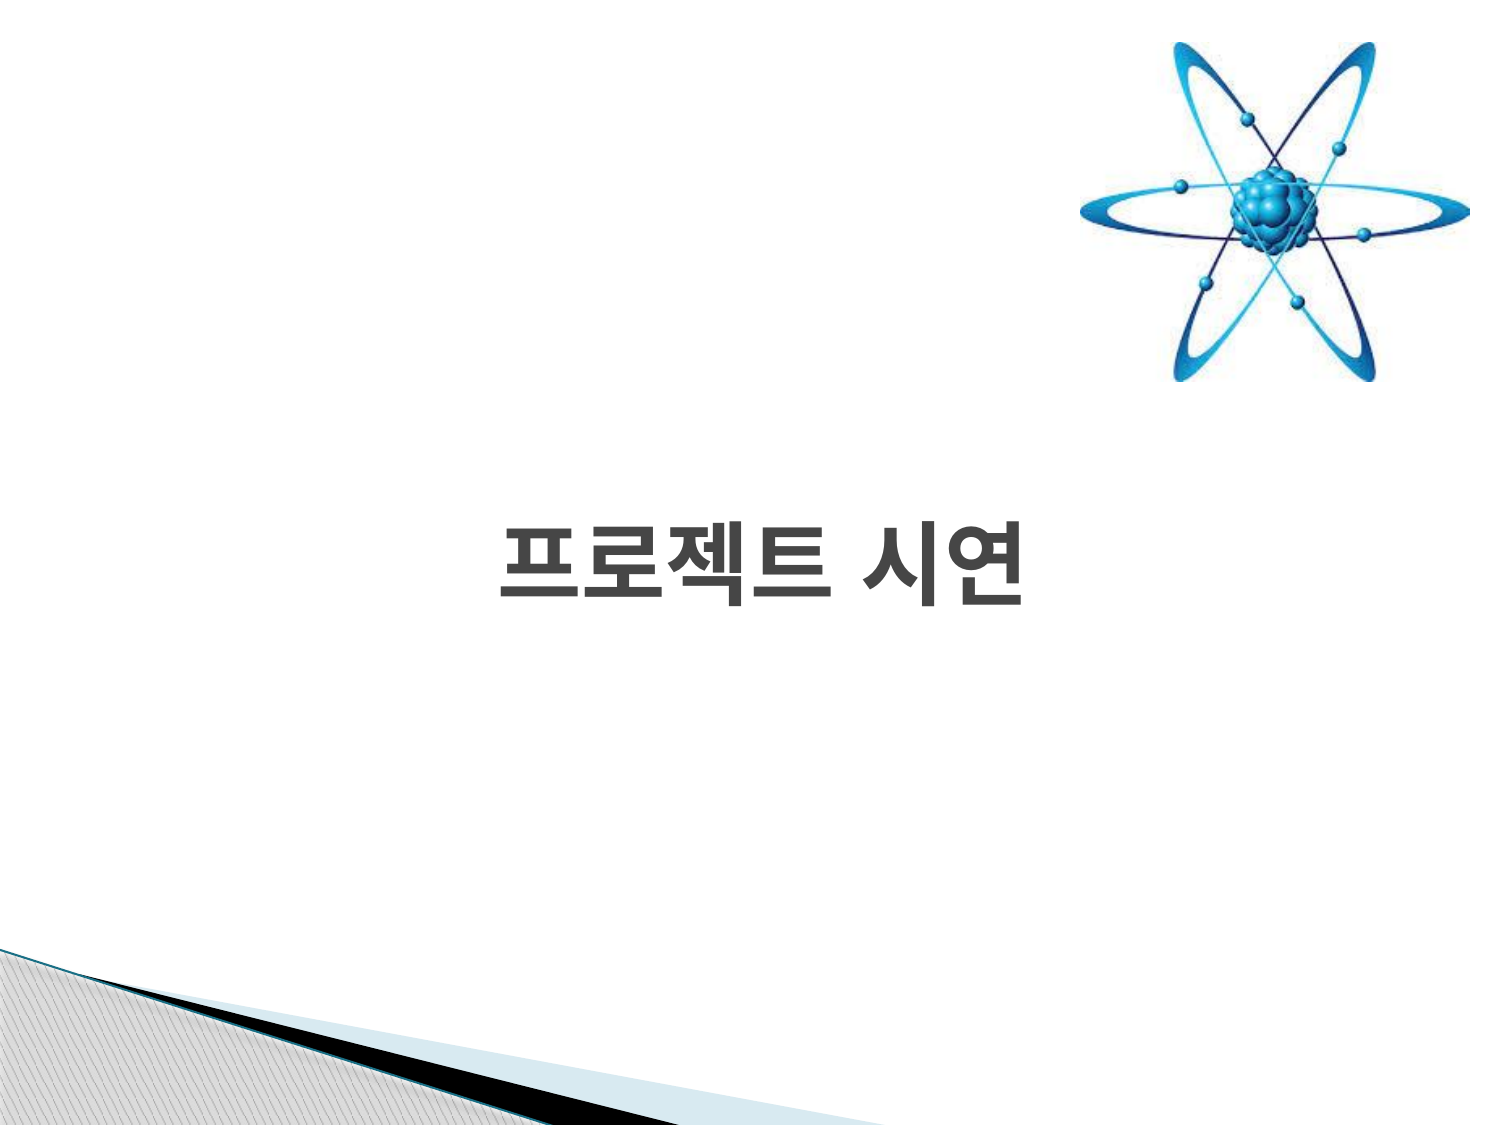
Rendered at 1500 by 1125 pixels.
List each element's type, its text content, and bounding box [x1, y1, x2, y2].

picture [1080, 42, 1470, 382]
title 프로젝트 시연 [88, 468, 1439, 656]
